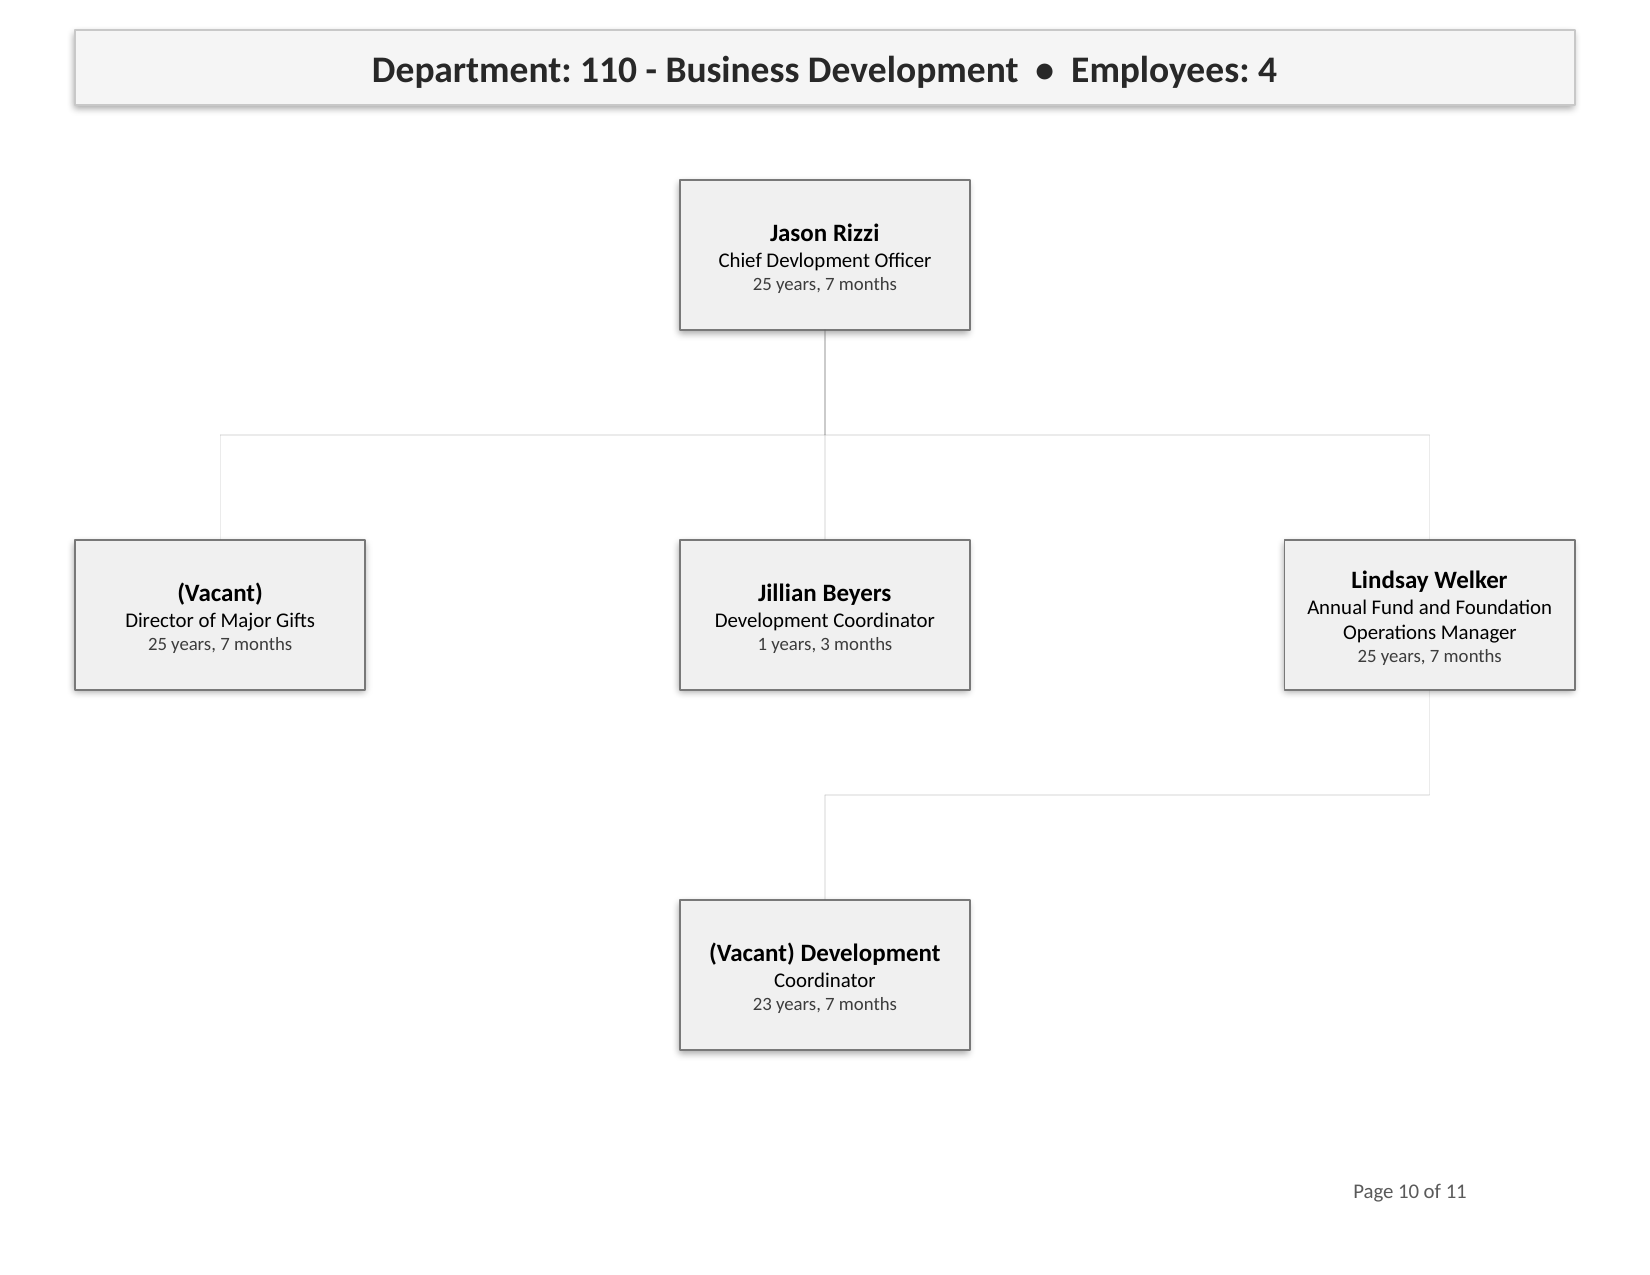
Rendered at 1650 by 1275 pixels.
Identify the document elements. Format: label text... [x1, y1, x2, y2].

text_box Page 10 of 11 [1338, 1170, 1482, 1210]
text_box Lindsay Welker Annual Fund and Foundation Operations Manager 25 years, 7 months [1284, 539, 1576, 691]
text_box (Vacant) Development Coordinator 23 years, 7 months [679, 899, 971, 1051]
text_box Department: 110 - Business Development • Employees: 4 [74, 29, 1576, 106]
text_box Jillian Beyers Development Coordinator 1 years, 3 months [679, 539, 971, 691]
text_box Jason Rizzi Chief Devlopment Officer 25 years, 7 months [679, 179, 971, 331]
text_box (Vacant) Director of Major Gifts 25 years, 7 months [74, 539, 366, 691]
